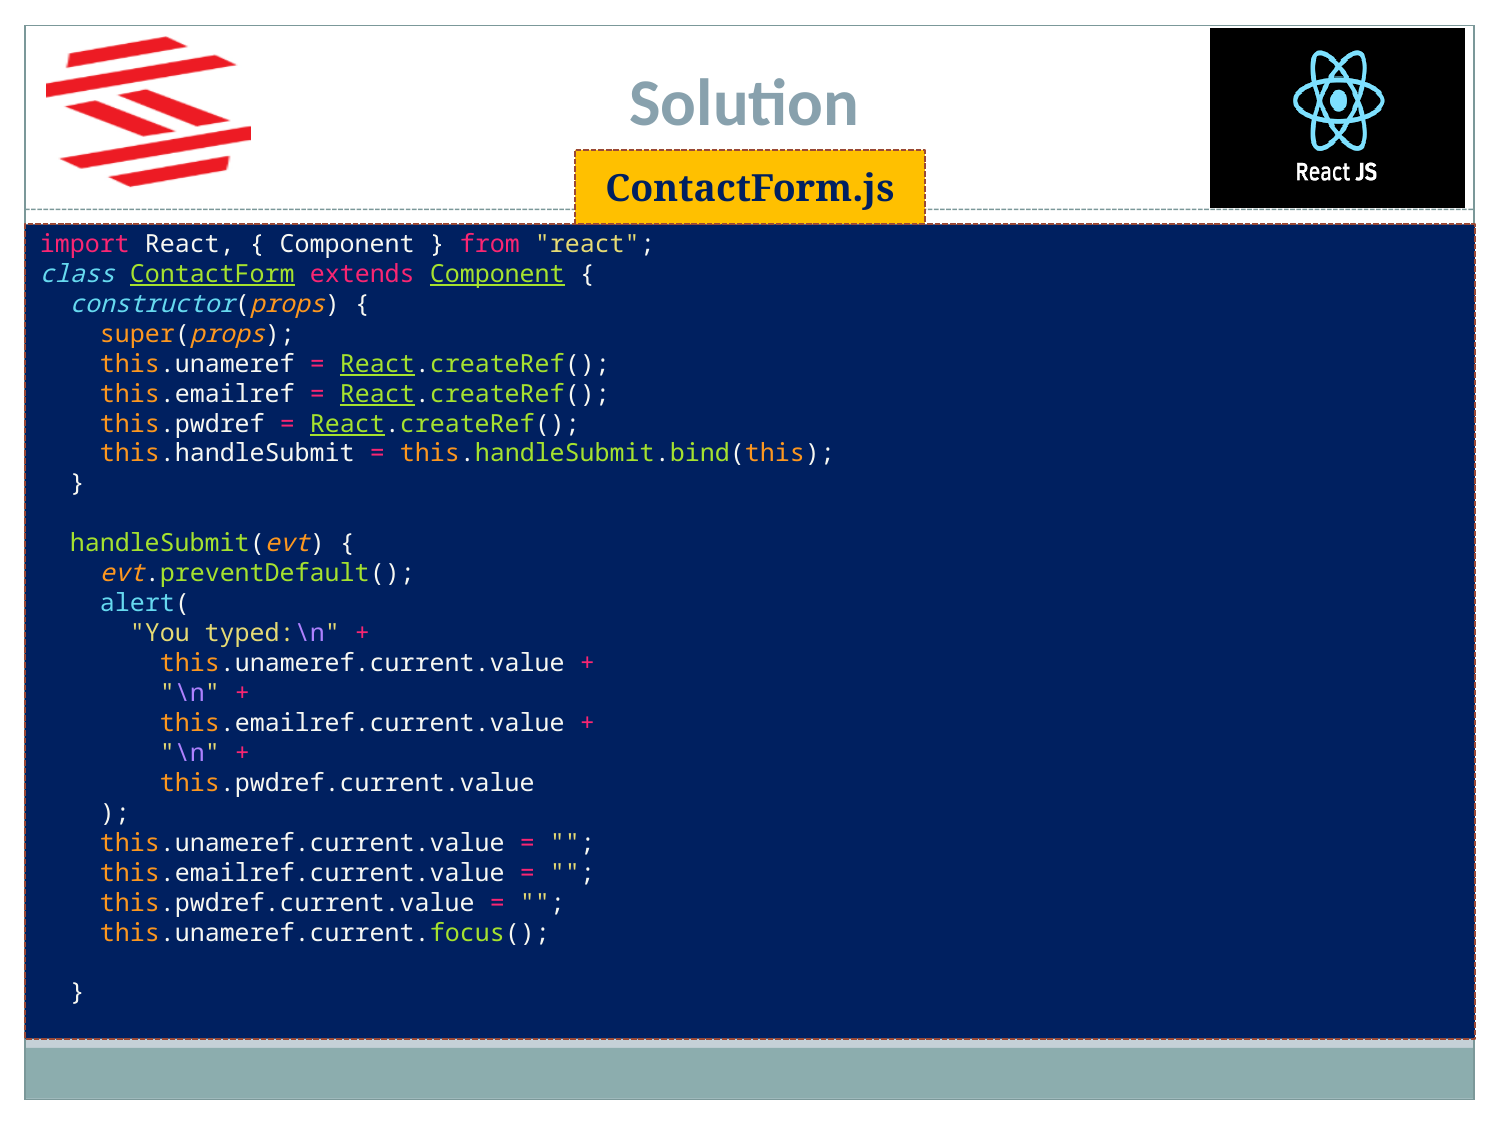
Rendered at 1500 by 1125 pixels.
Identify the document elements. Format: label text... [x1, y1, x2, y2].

picture [46, 34, 252, 195]
text_box Solution [477, 0, 1475, 148]
title [46, 23, 1203, 186]
text_box import React, { Component } from "react"; class ContactForm extends Component { constructor(props) { super(props); this.unameref = React.createRef(); this.emailref = React.createRef(); this.pwdref = React.createRef(); this.handleSubmit = this.handleSubmit.bind(this); } handleSubmit(evt) { evt.preventDefault(); alert( "You typed:\n" + this.unameref.current.value + "\n" + this.emailref.current.value + "\n" + this.pwdref.current.value ); this.unameref.current.value = ""; this.emailref.current.value = ""; this.pwdref.current.value = ""; this.unameref.current.focus(); } [24, 223, 1476, 1040]
picture [1210, 28, 1466, 209]
text_box ContactForm.js [574, 149, 926, 225]
